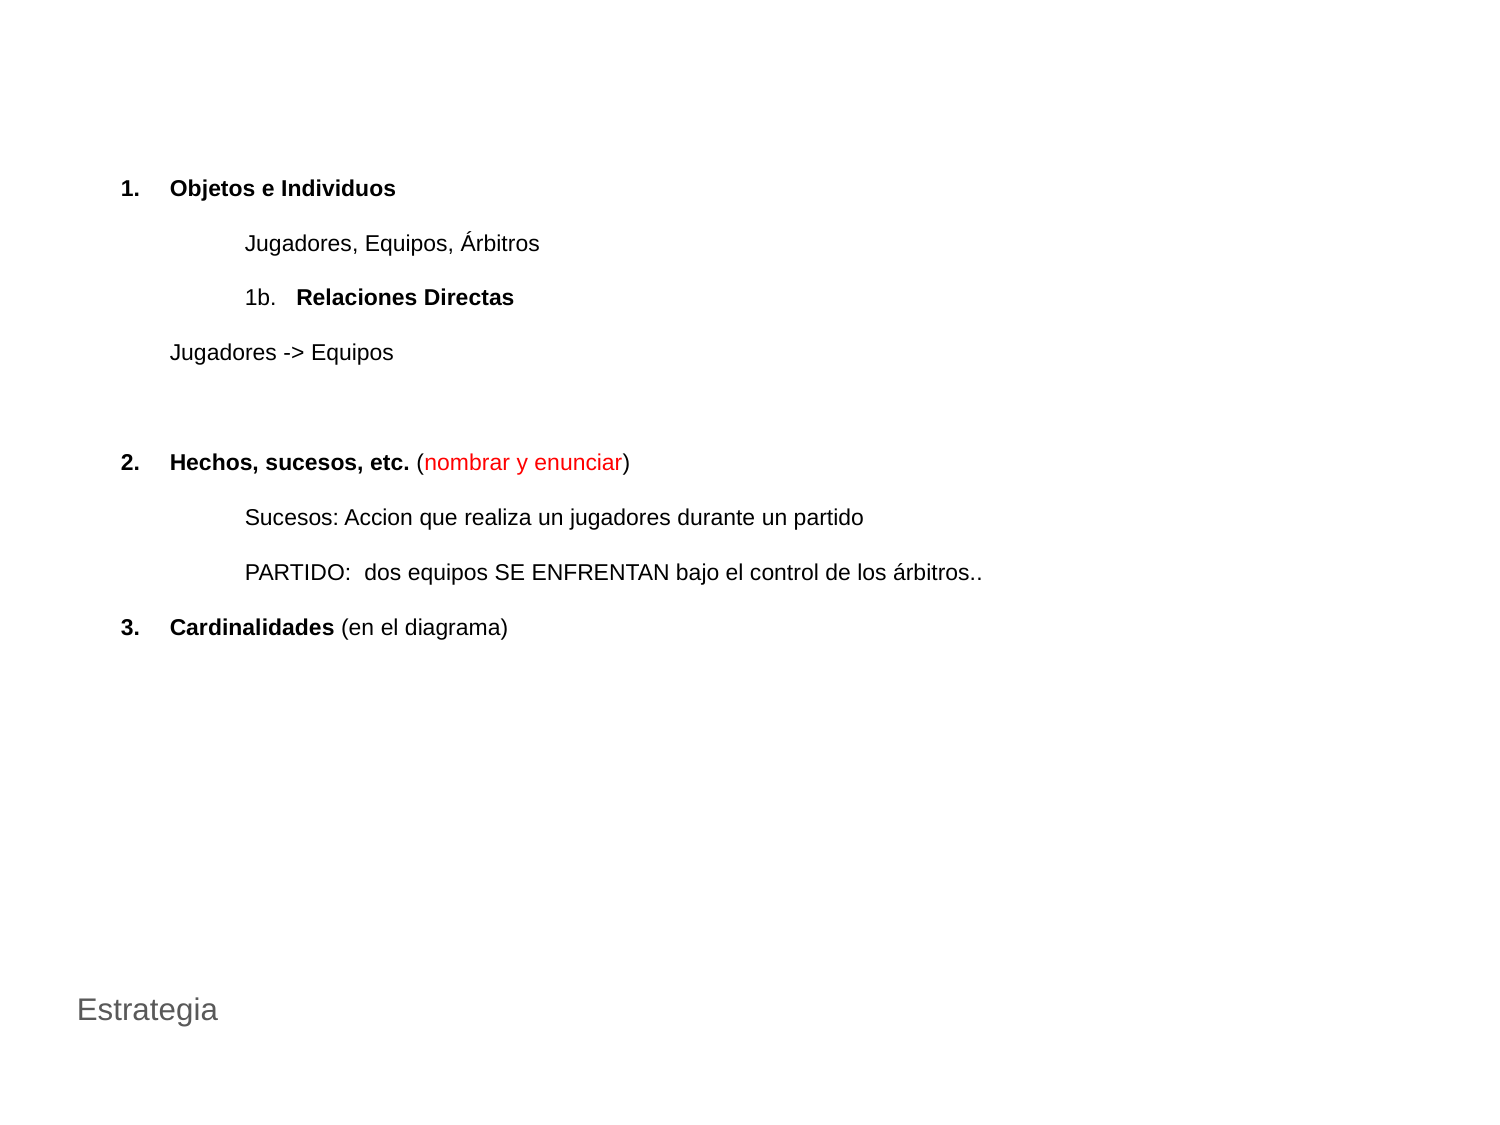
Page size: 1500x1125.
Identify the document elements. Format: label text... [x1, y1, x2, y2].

list Estrategia [61, 942, 1046, 1075]
text_box Objetos e Individuos Jugadores, Equipos, Árbitros 1b. Relaciones Directas Jugadores -> Equipos Hechos, sucesos, etc. (nombrar y enunciar) Sucesos: Accion que realiza un jugadores durante un partido PARTIDO: dos equipos SE ENFRENTAN bajo el control de los árbitros.. Cardinalidades (en el diagrama) [79, 130, 1439, 890]
